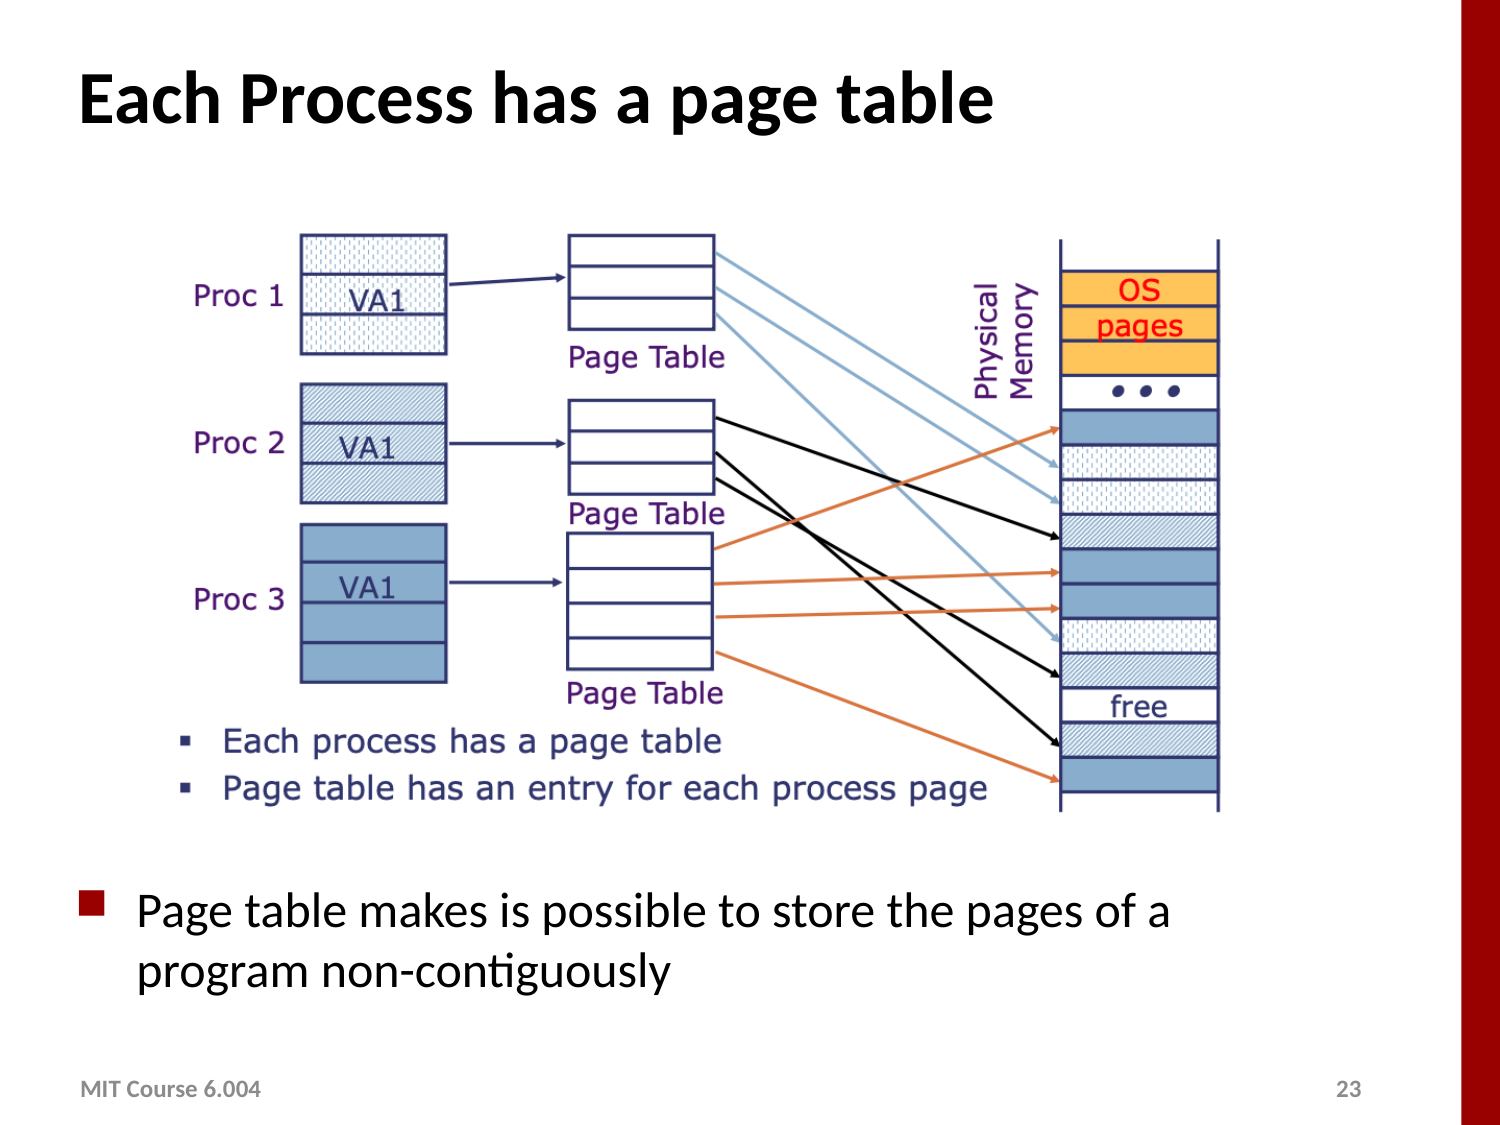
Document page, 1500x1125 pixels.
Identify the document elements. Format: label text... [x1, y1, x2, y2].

picture [147, 231, 1277, 830]
list Page table makes is possible to store the pages of a program non-contiguously [64, 869, 1361, 1048]
footer MIT Course 6.004 [65, 1057, 572, 1118]
title Each Process has a page table [63, 30, 1310, 157]
